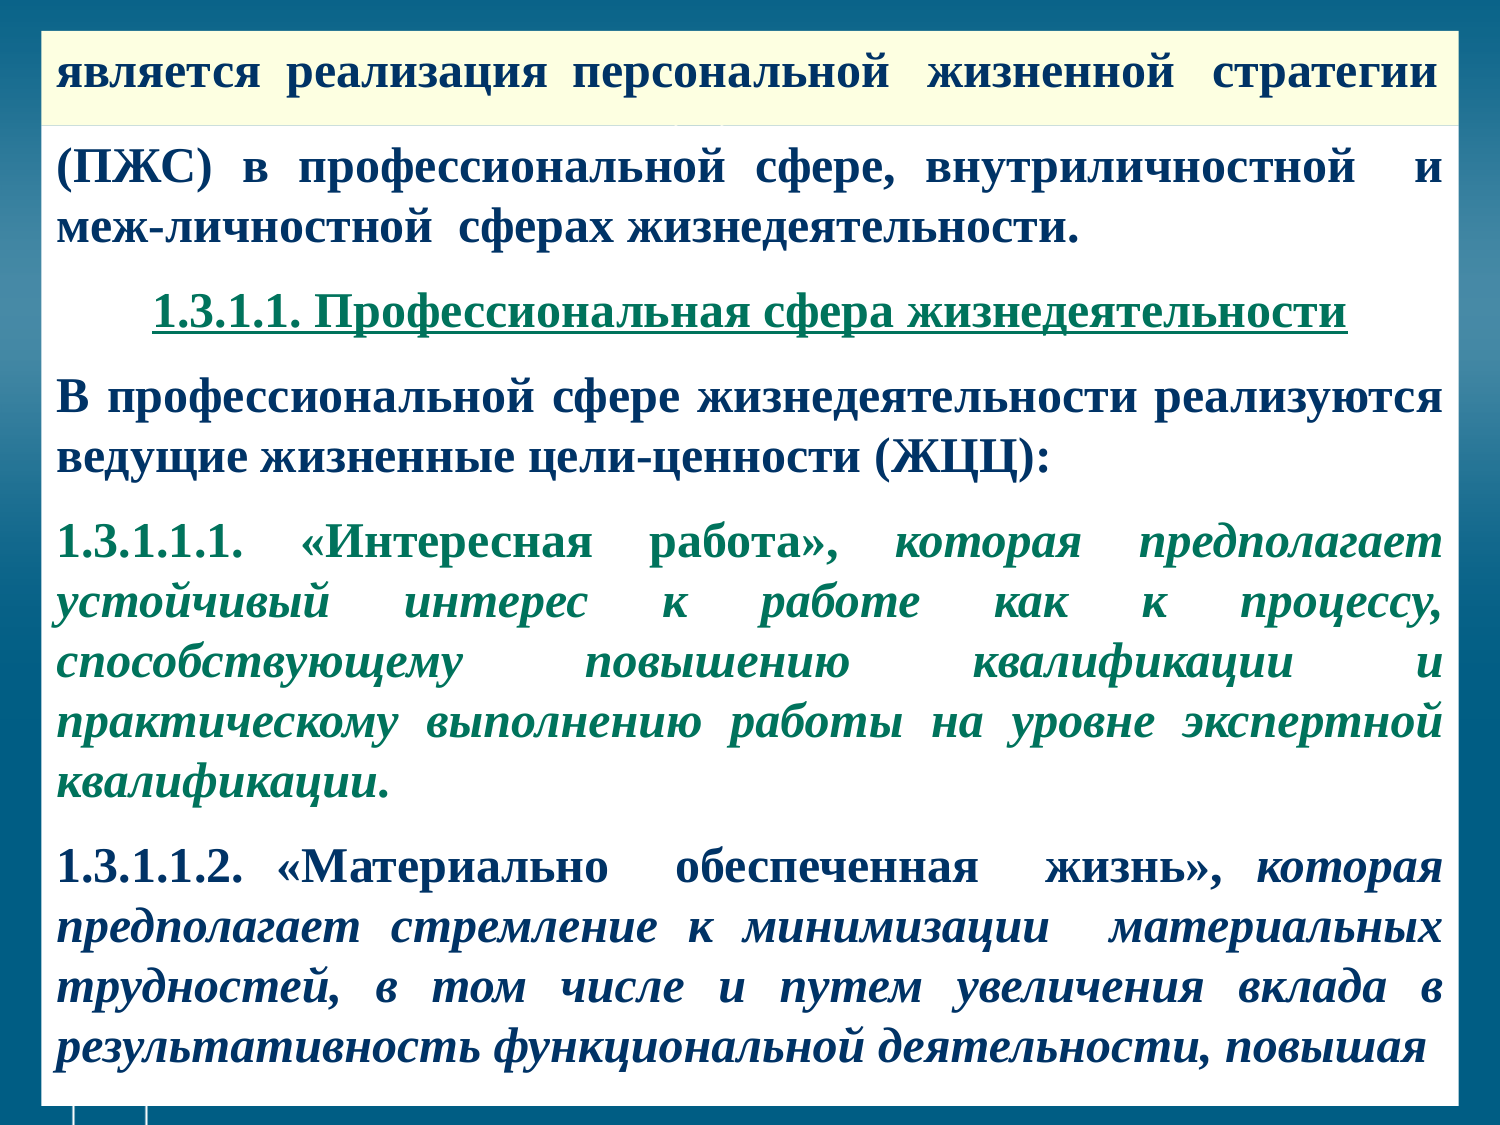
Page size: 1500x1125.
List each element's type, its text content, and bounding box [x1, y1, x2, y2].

picture [0, 11, 1500, 578]
list (ПЖС) в профессиональной сфере, внутриличностной и меж-личностной сферах жизнедеятельности. 1.3.1.1. Профессиональная сфера жизнедеятельности В профессиональной сфере жизнедеятельности реализуются ведущие жизненные цели-ценности (ЖЦЦ): 1.3.1.1.1. «Интересная работа», которая предполагает устойчивый интерес к работе как к процессу, способствующему повышению квалификации и практическому выполнению работы на уровне экспертной квалификации. 1.3.1.1.2. «Материально обеспеченная жизнь», которая предполагает стремление к минимизации материальных трудностей, в том числе и путем увеличения вклада в результативность функциональной деятельности, повышая [41, 126, 1459, 1107]
title является реализация персональной жизненной стратегии [41, 30, 1459, 126]
